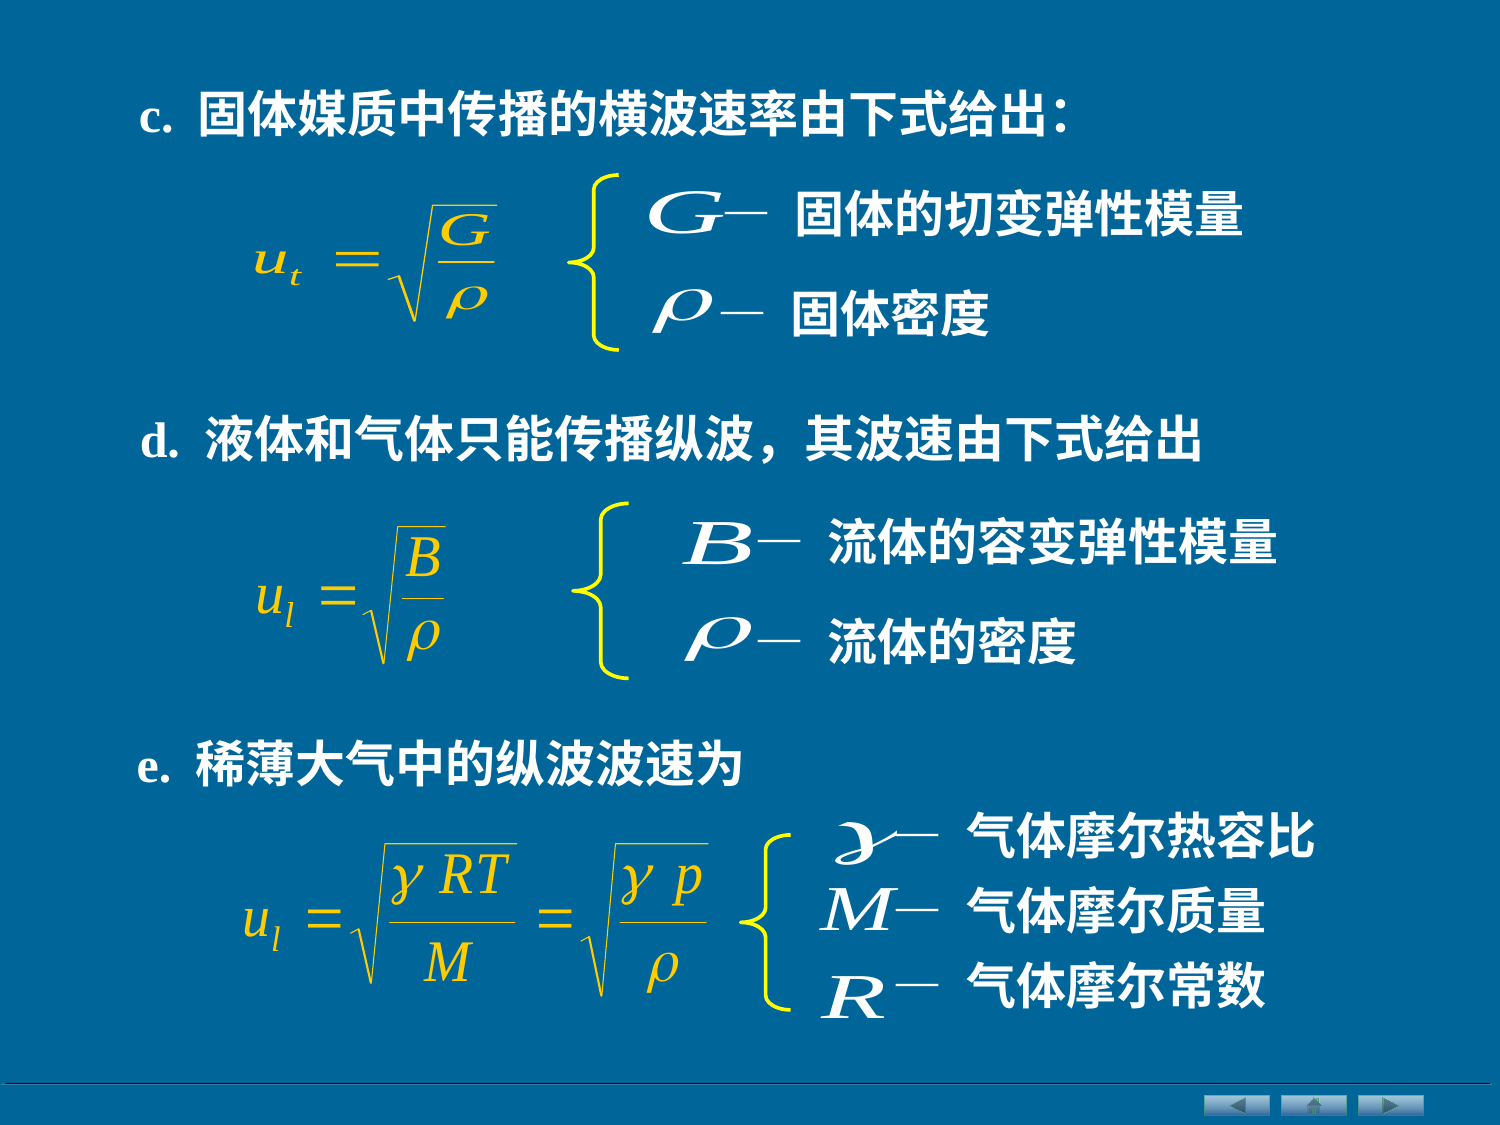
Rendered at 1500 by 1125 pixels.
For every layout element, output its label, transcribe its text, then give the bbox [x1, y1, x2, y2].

text_box e. 稀薄大气中的纵波波速为 [109, 724, 761, 800]
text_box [568, 174, 1282, 351]
text_box c. 固体媒质中传播的横波速率由下式给出： [124, 59, 1113, 150]
text_box d. 液体和气体只能传播纵波，其波速由下式给出 [124, 399, 1463, 475]
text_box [253, 519, 451, 669]
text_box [572, 503, 1353, 679]
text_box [740, 797, 1341, 1026]
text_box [240, 837, 713, 1001]
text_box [249, 199, 502, 325]
